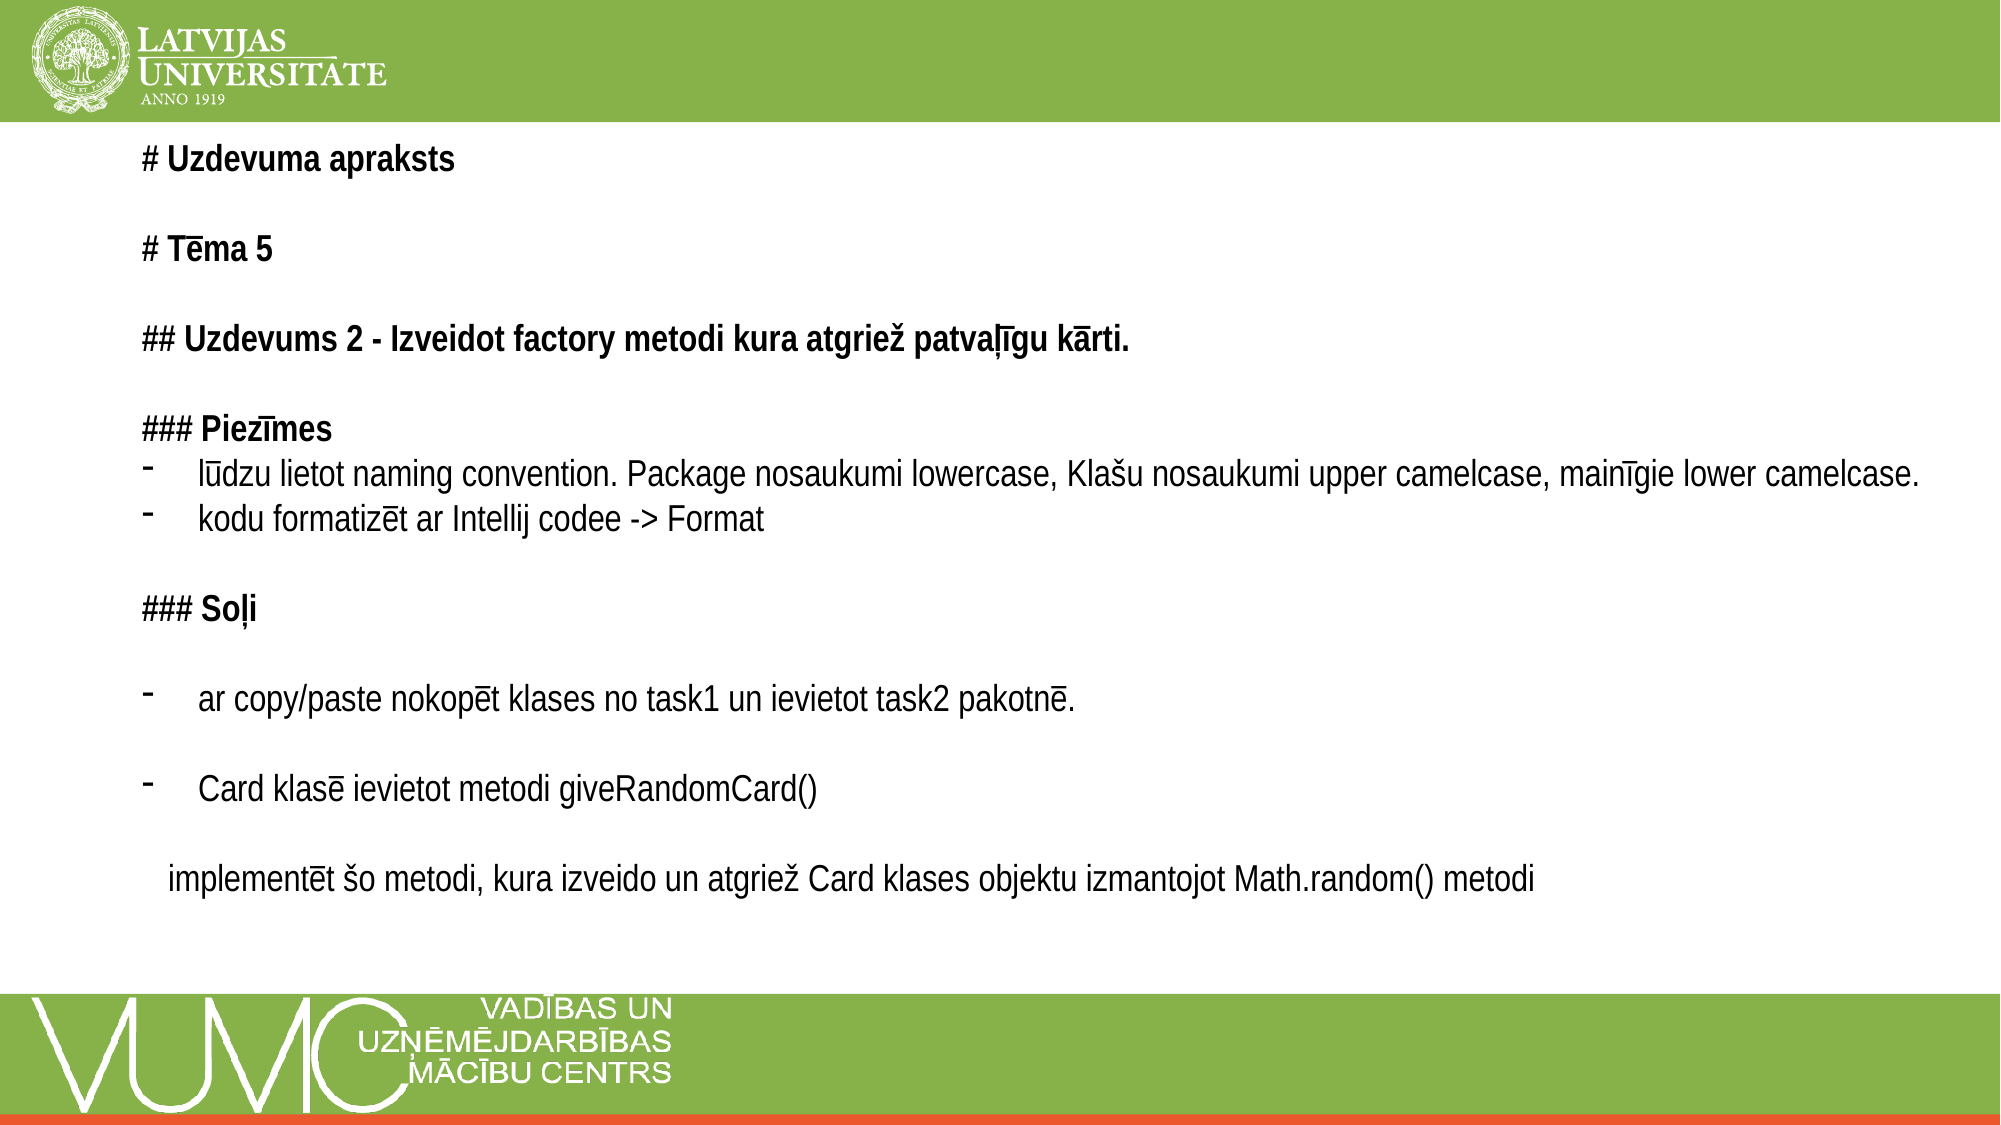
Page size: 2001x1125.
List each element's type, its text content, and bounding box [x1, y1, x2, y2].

text_box # Uzdevuma apraksts # Tēma 5 ## Uzdevums 2 - Izveidot factory metodi kura atgriež patvaļīgu kārti. ### Piezīmes lūdzu lietot naming convention. Package nosaukumi lowercase, Klašu nosaukumi upper camelcase, mainīgie lower camelcase. kodu formatizēt ar Intellij codee -> Format ### Soļi ar copy/paste nokopēt klases no task1 un ievietot task2 pakotnē. Card klasē ievietot metodi giveRandomCard() implementēt šo metodi, kura izveido un atgriež Card klases objektu izmantojot Math.random() metodi [127, 126, 2000, 906]
picture [31, 993, 671, 1113]
